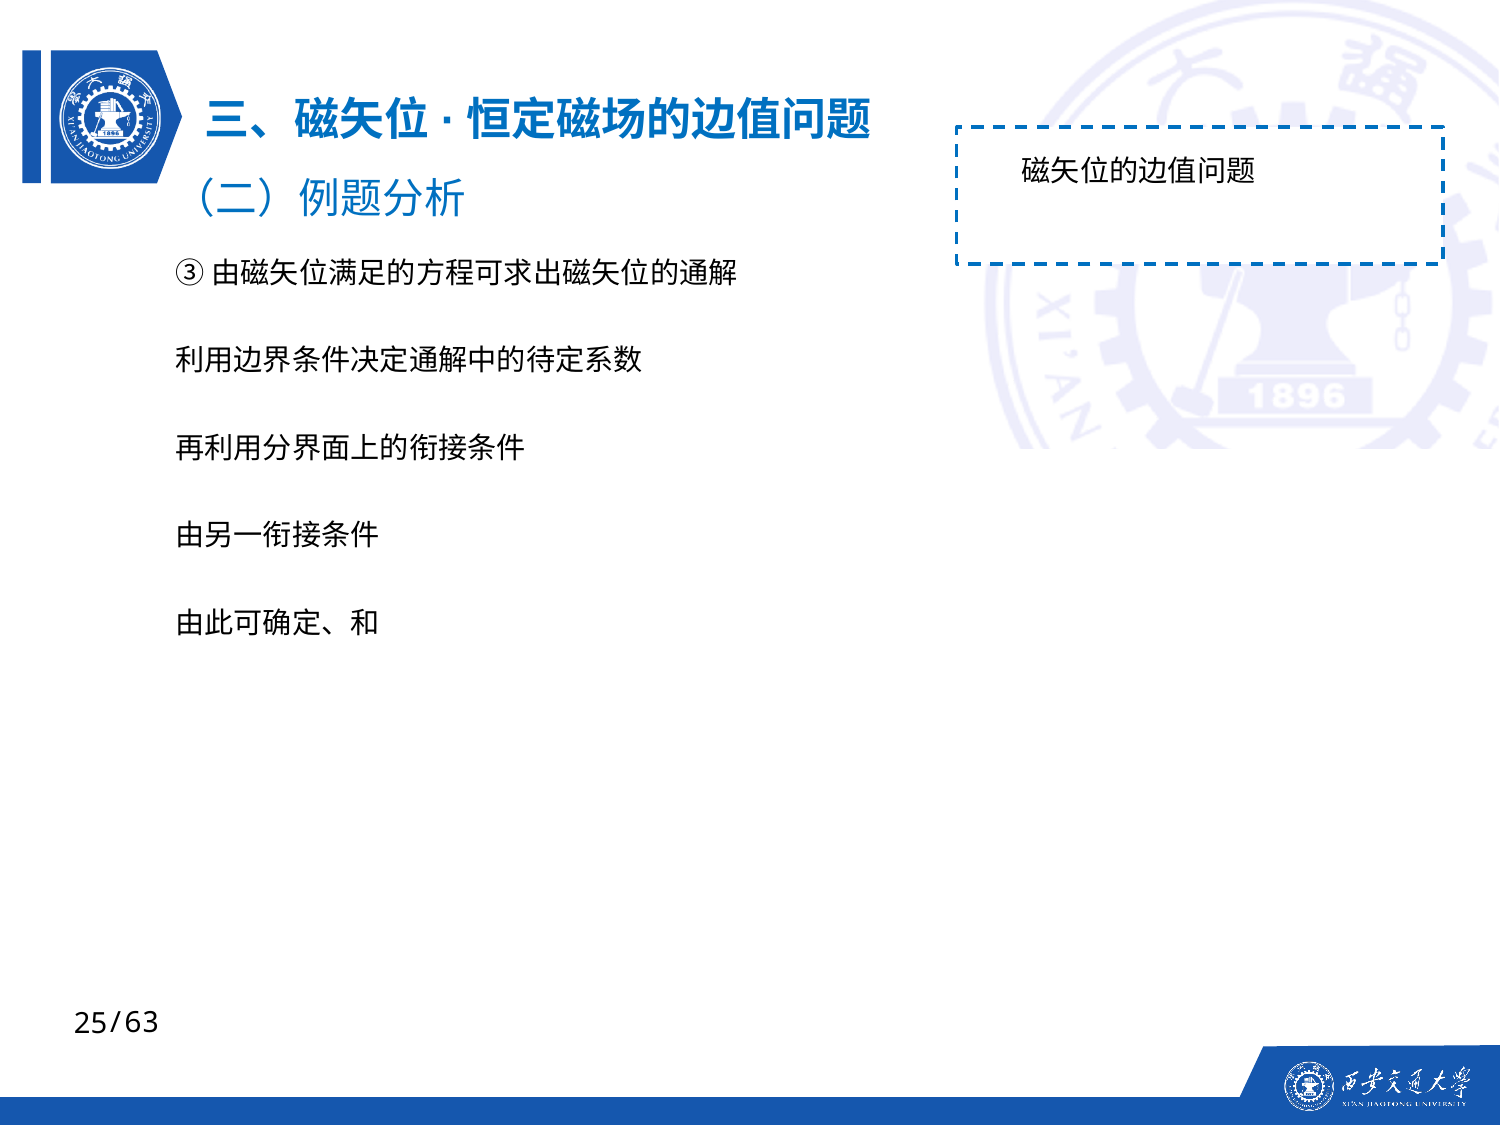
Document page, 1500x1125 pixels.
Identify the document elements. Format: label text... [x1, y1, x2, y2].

text_box 三、磁矢位·恒定磁场的边值问题 [191, 27, 1500, 215]
slide_number 25 [59, 996, 409, 1075]
text_box （二）例题分析 [158, 164, 841, 230]
